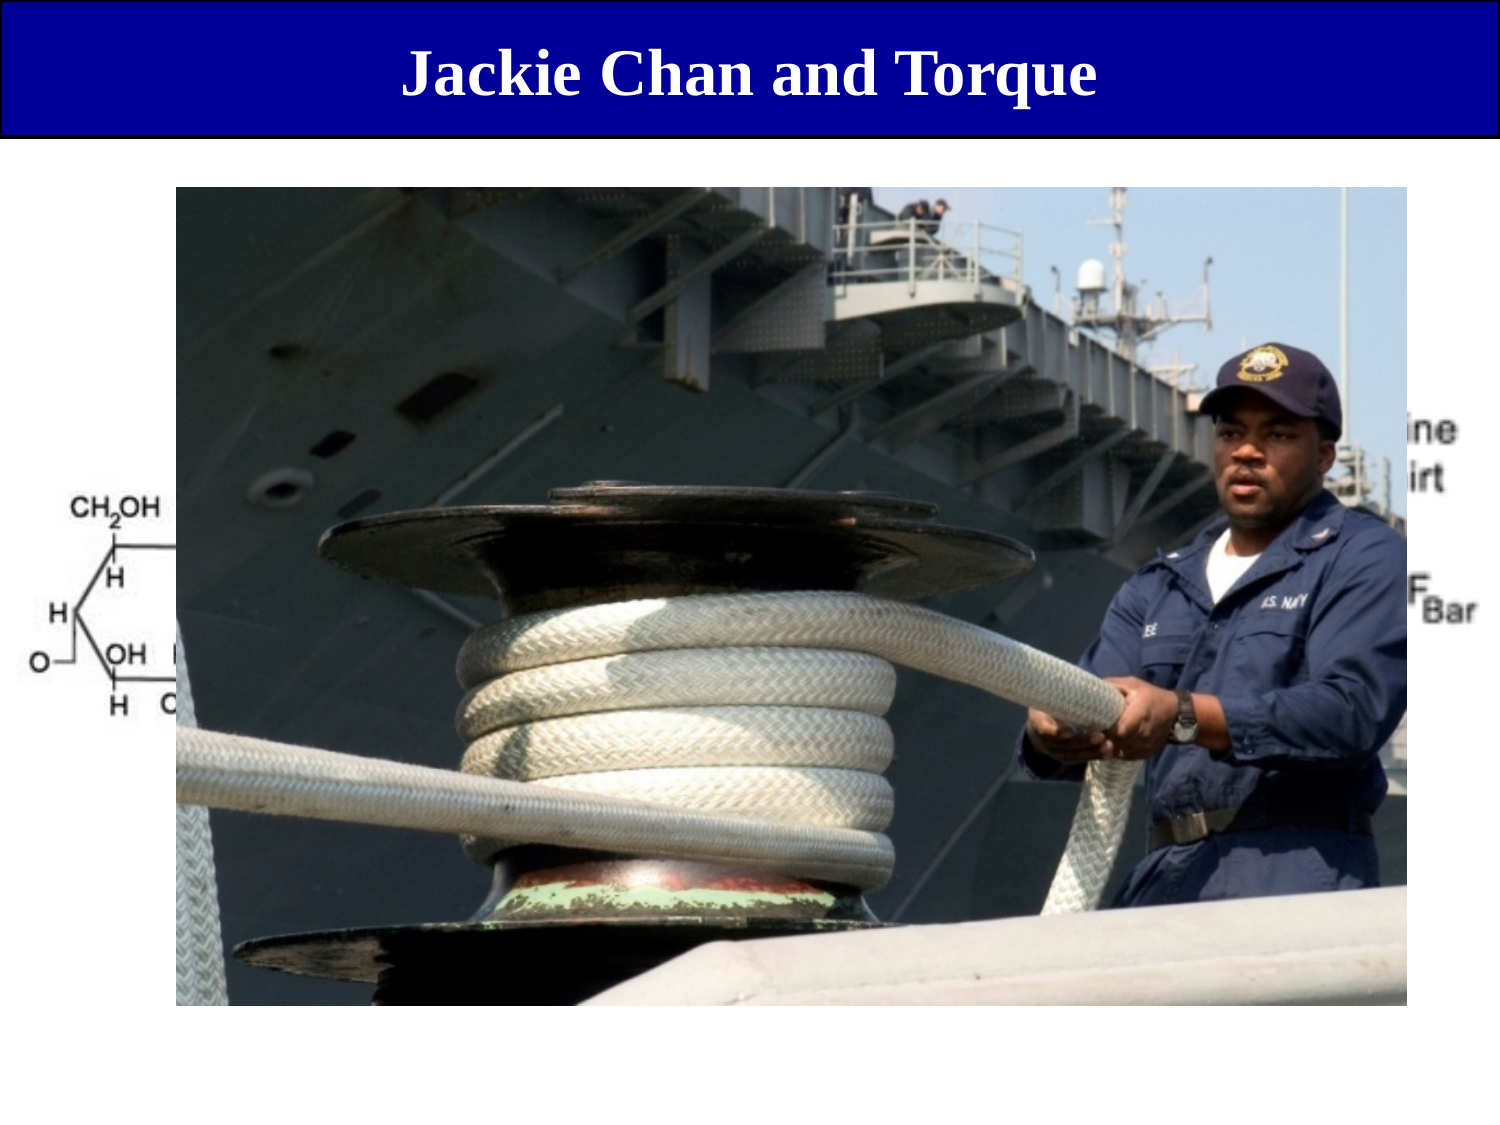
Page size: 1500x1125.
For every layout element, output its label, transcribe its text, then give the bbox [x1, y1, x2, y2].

text_box Jackie Chan and Torque [0, 0, 1500, 139]
picture [0, 187, 1500, 1006]
